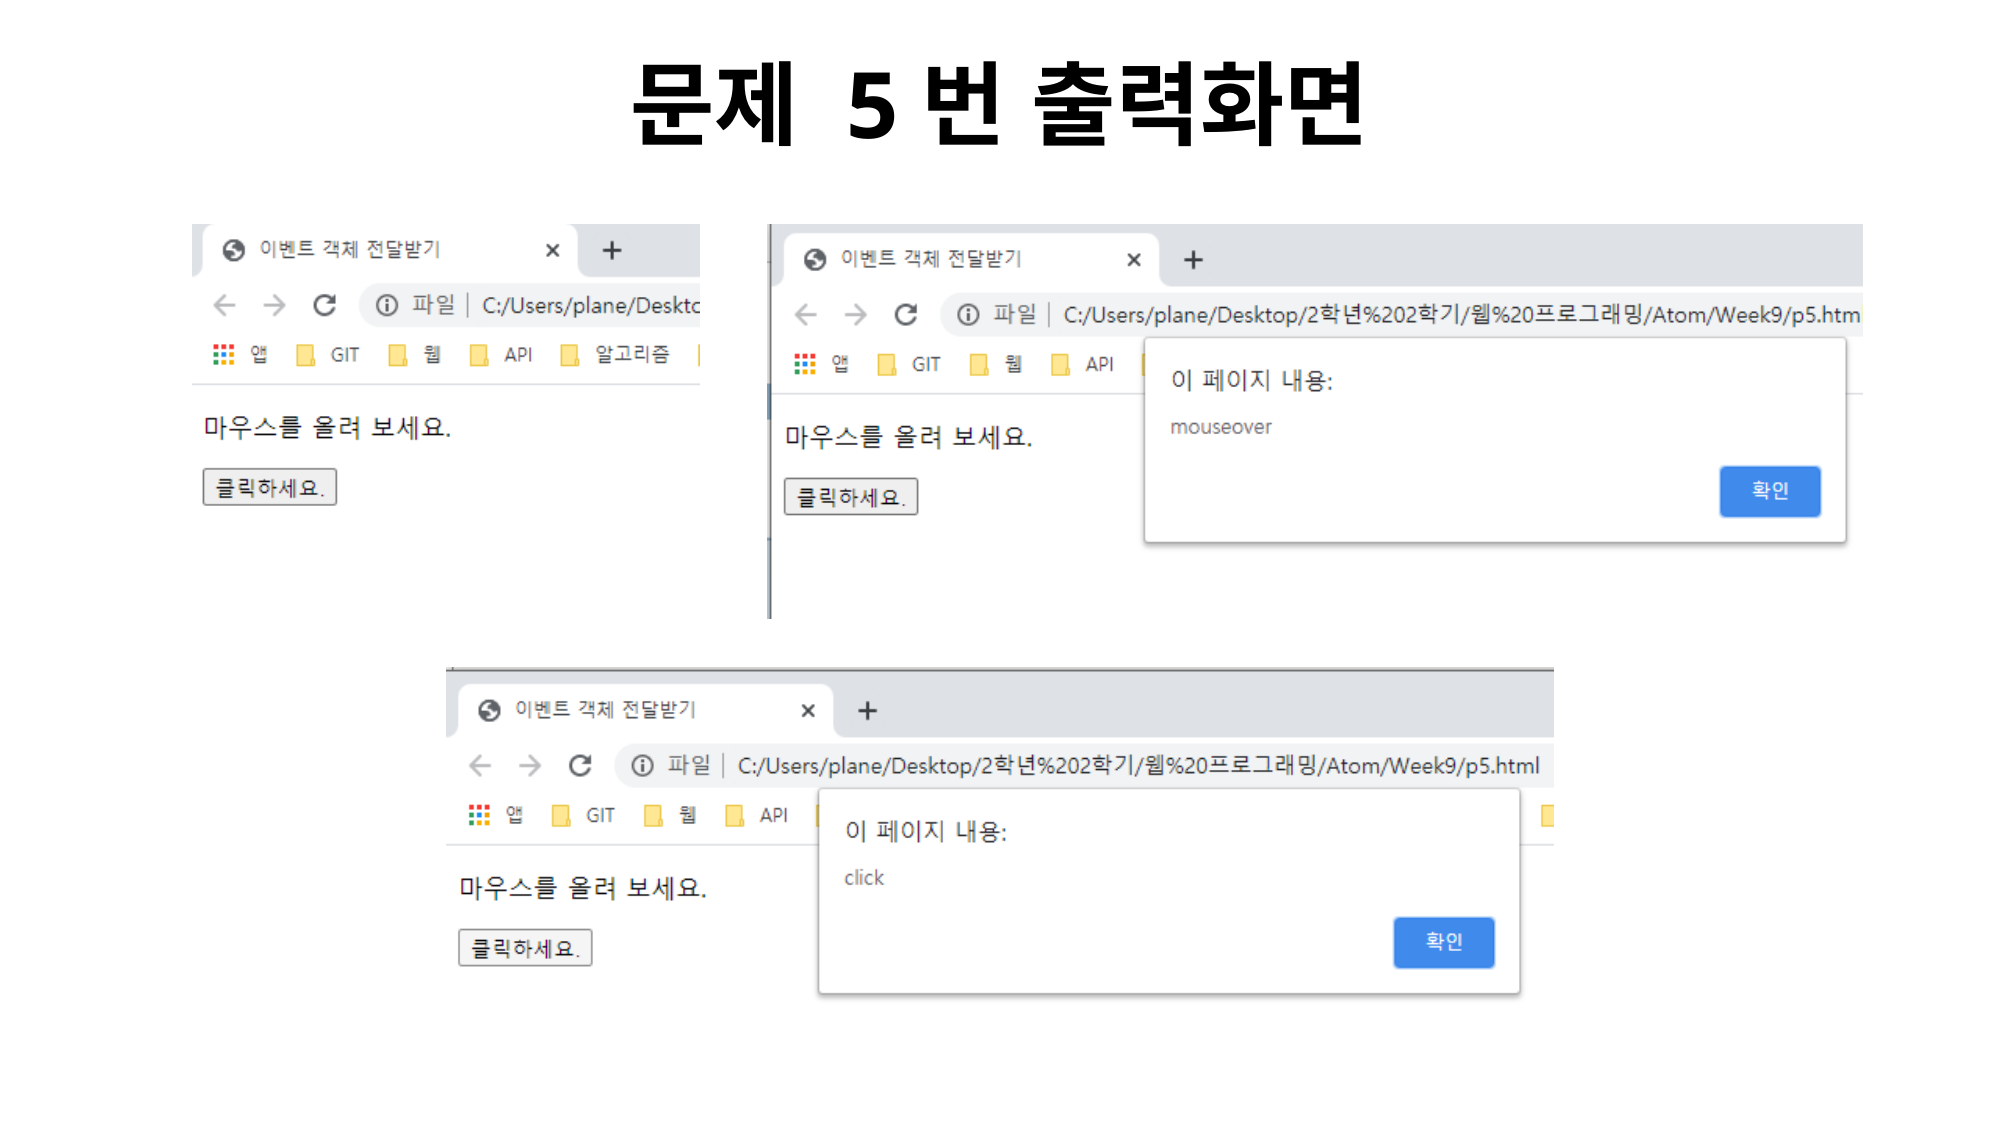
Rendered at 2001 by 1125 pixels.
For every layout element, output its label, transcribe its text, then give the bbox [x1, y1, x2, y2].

picture [766, 224, 1863, 619]
title 문제 5번 출력화면 [137, 0, 1863, 218]
picture [191, 224, 700, 589]
picture [445, 667, 1554, 1053]
